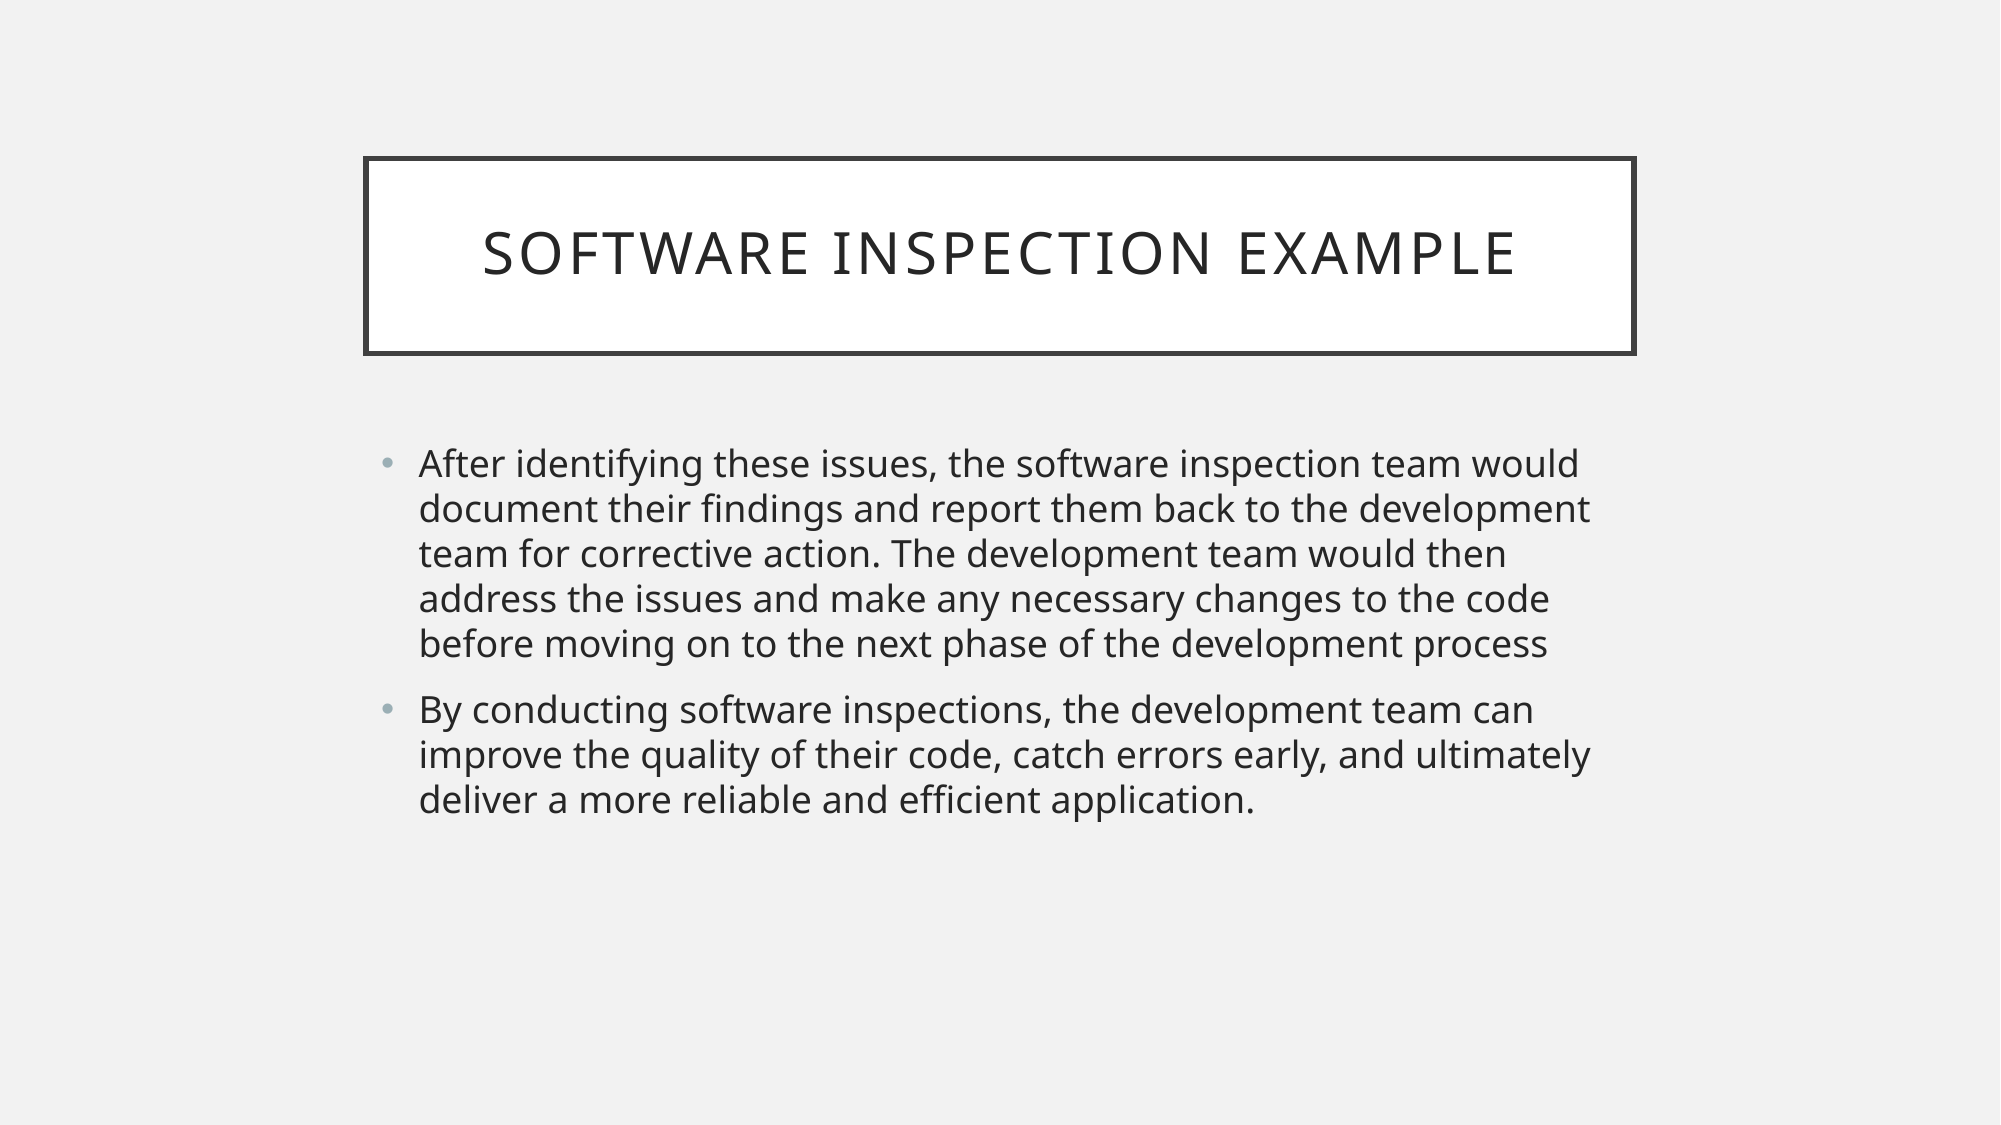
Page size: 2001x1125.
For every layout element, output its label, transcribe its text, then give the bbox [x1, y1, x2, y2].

title SOFTWARE INSPECTIOn Example [363, 156, 1637, 356]
list After identifying these issues, the software inspection team would document their findings and report them back to the development team for corrective action. The development team would then address the issues and make any necessary changes to the code before moving on to the next phase of the development process By conducting software inspections, the development team can improve the quality of their code, catch errors early, and ultimately deliver a more reliable and efficient application. [366, 432, 1634, 942]
